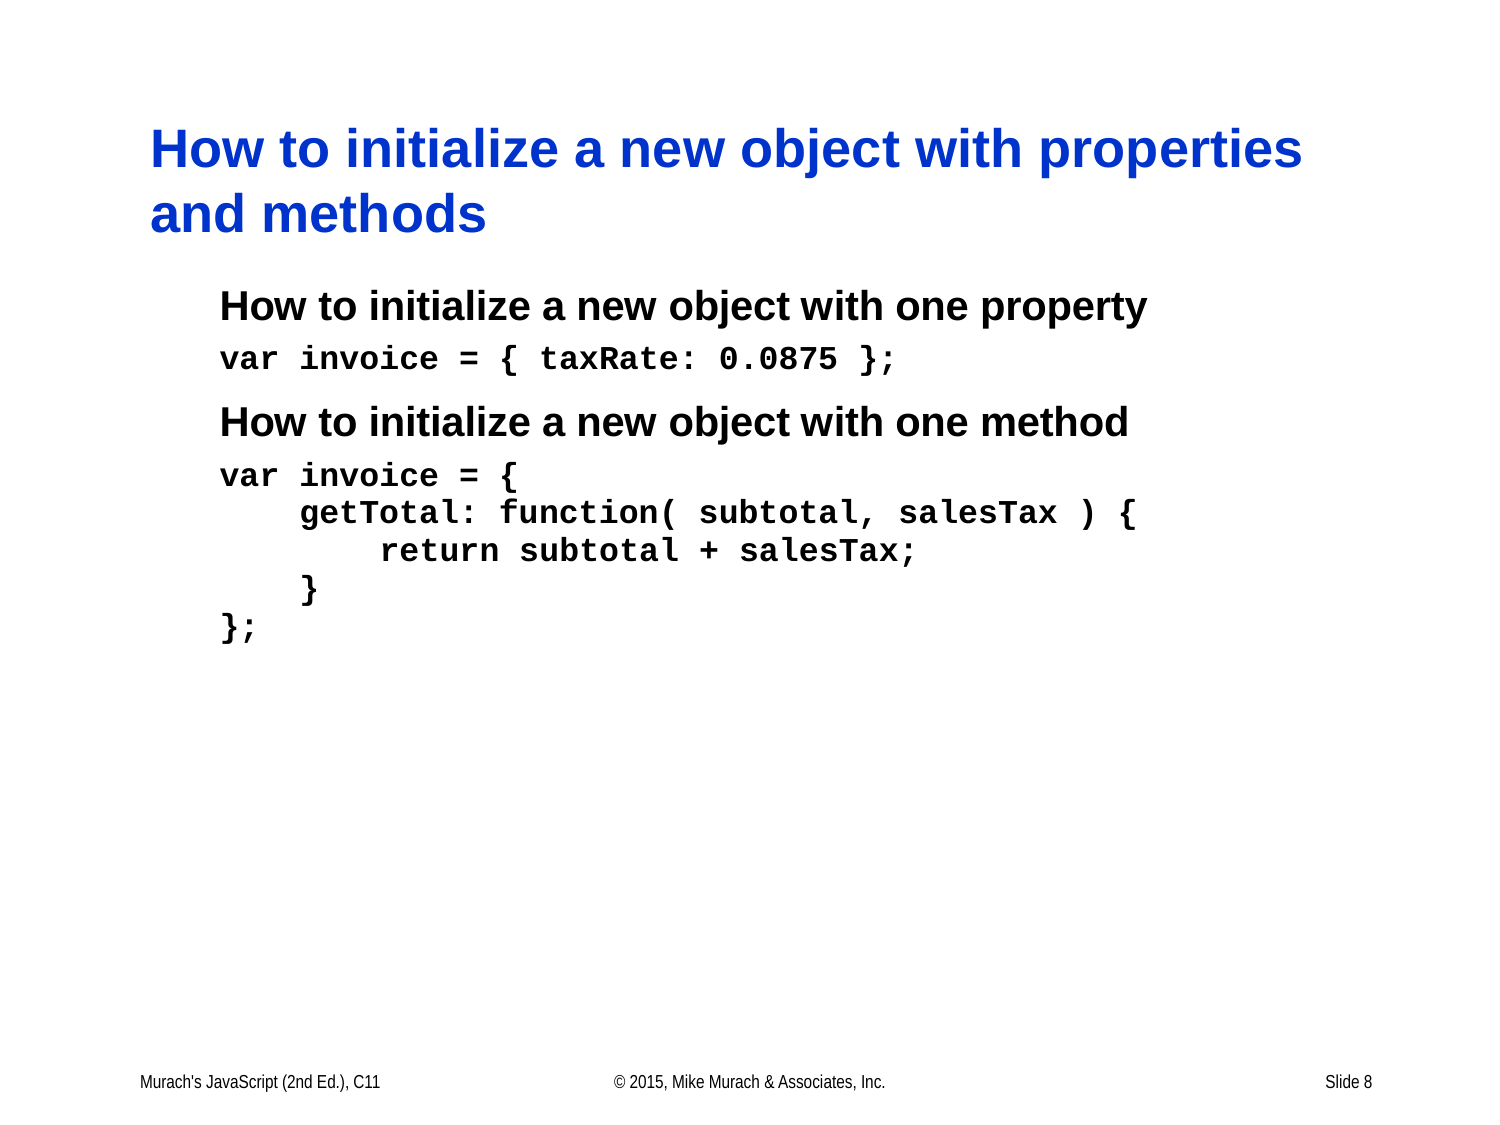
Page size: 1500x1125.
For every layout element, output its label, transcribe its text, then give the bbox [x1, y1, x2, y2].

slide_number Slide 8 [1074, 1025, 1388, 1100]
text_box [162, 262, 1361, 649]
slide_number Murach's JavaScript (2nd Ed.), C11 [125, 1025, 450, 1100]
title How to initialize a new object with properties and methods [150, 112, 1350, 244]
footer © 2015, Mike Murach & Associates, Inc. [474, 1025, 1025, 1100]
